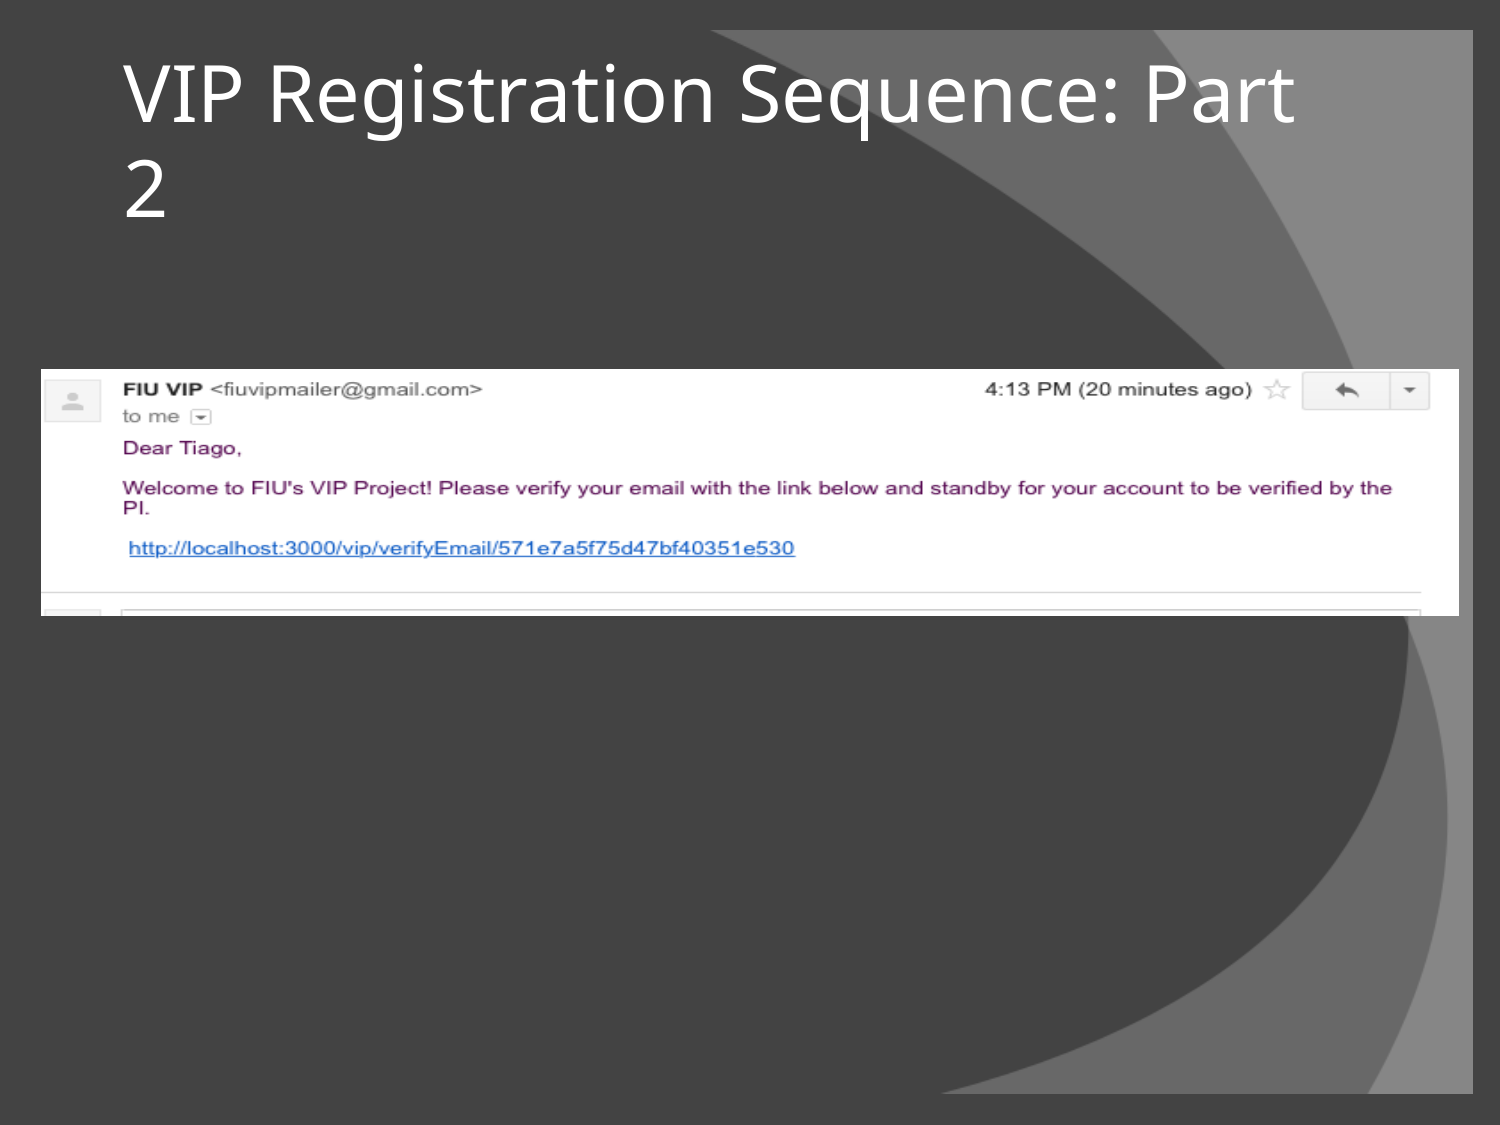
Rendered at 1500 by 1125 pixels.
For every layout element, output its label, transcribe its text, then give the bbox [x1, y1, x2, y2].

picture [24, 30, 1473, 1094]
title VIP Registration Sequence: Part 2 [108, 77, 1353, 249]
